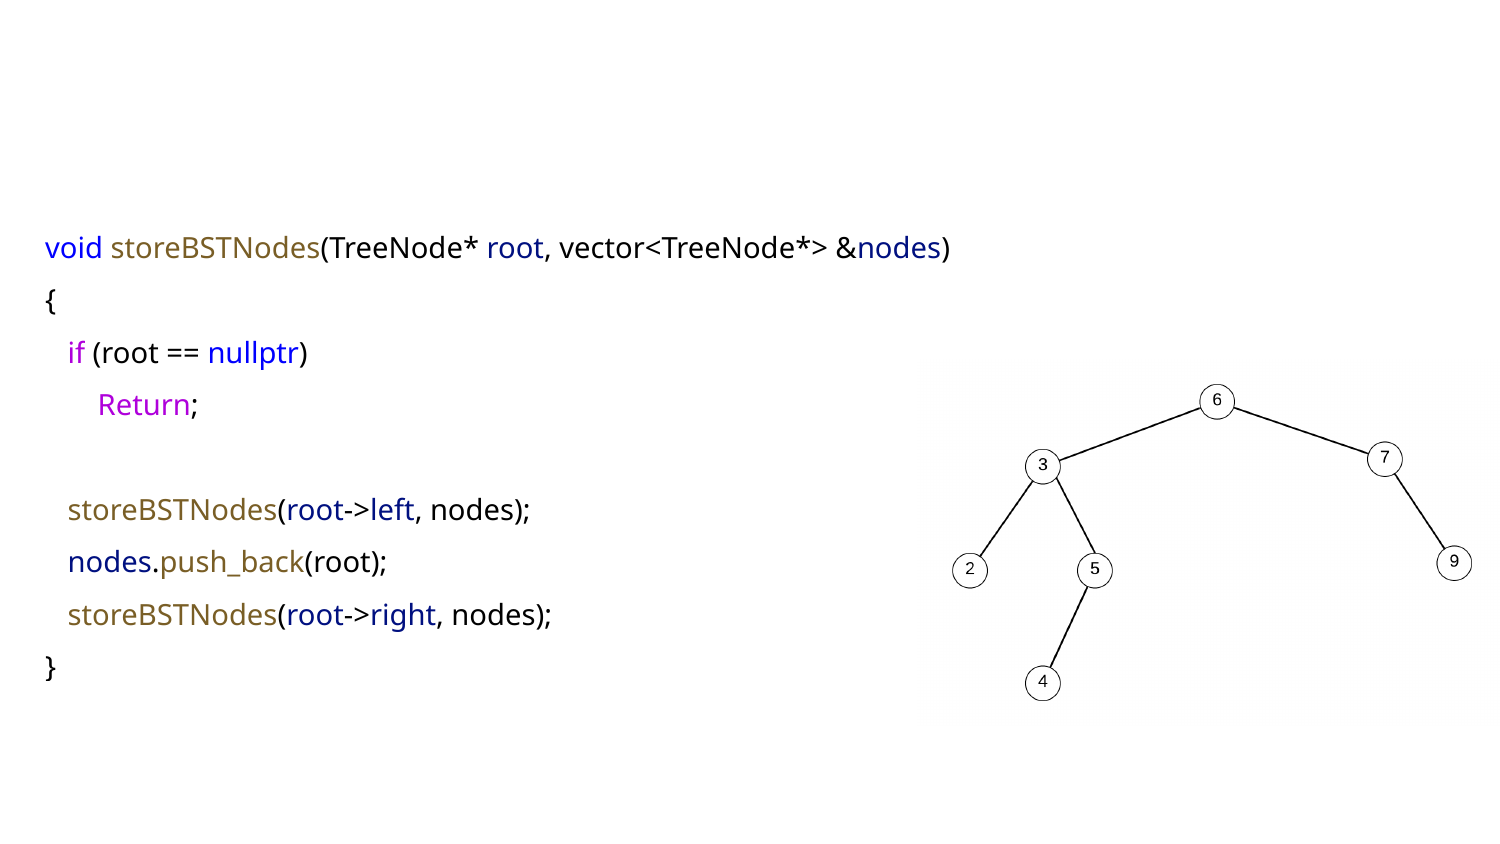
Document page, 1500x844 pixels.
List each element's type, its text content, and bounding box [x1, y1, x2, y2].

picture [917, 359, 1500, 726]
text_box void storeBSTNodes(TreeNode* root, vector<TreeNode*> &nodes) { if (root == nullptr) Return; storeBSTNodes(root->left, nodes); nodes.push_back(root); storeBSTNodes(root->right, nodes); } [30, 196, 982, 701]
